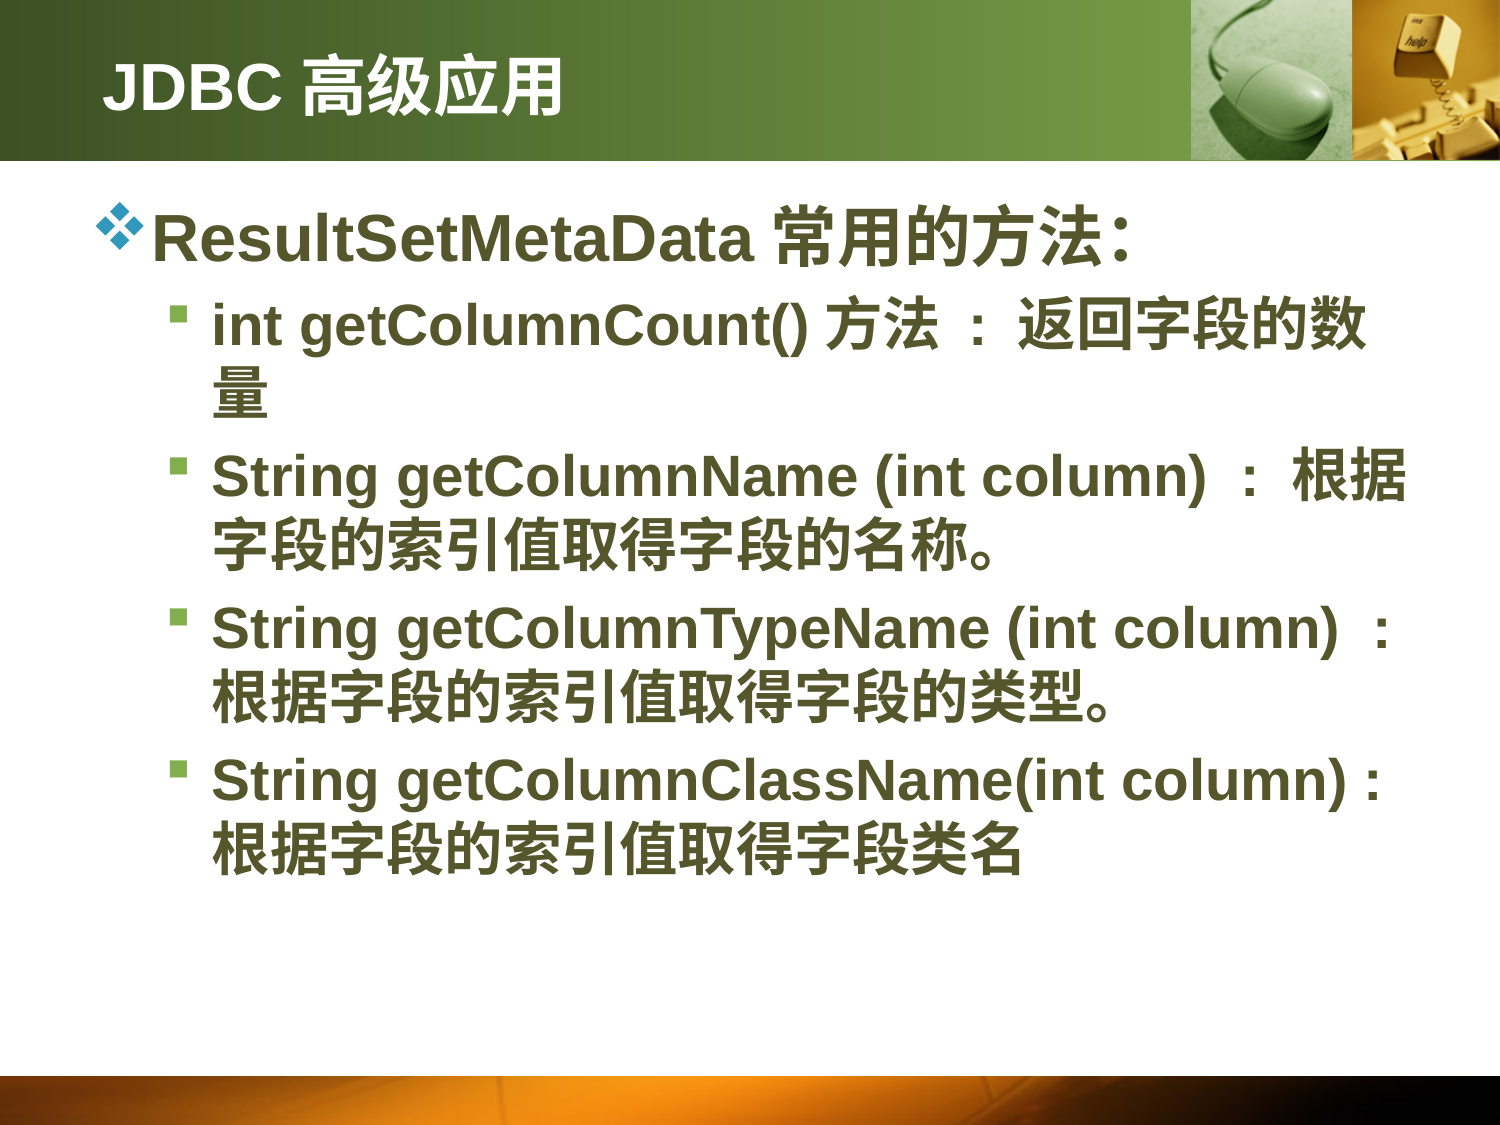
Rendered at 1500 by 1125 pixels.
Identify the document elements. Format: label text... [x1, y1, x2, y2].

title JDBC高级应用 [87, 37, 1175, 130]
picture [0, 1076, 1500, 1125]
list ResultSetMetaData常用的方法： int getColumnCount()方法 : 返回字段的数量 String getColumnName (int column) : 根据字段的索引值取得字段的名称。 String getColumnTypeName (int column) : 根据字段的索引值取得字段的类型。 String getColumnClassName(int column) :根据字段的索引值取得字段类名 [75, 187, 1425, 1050]
picture [1191, 0, 1500, 160]
